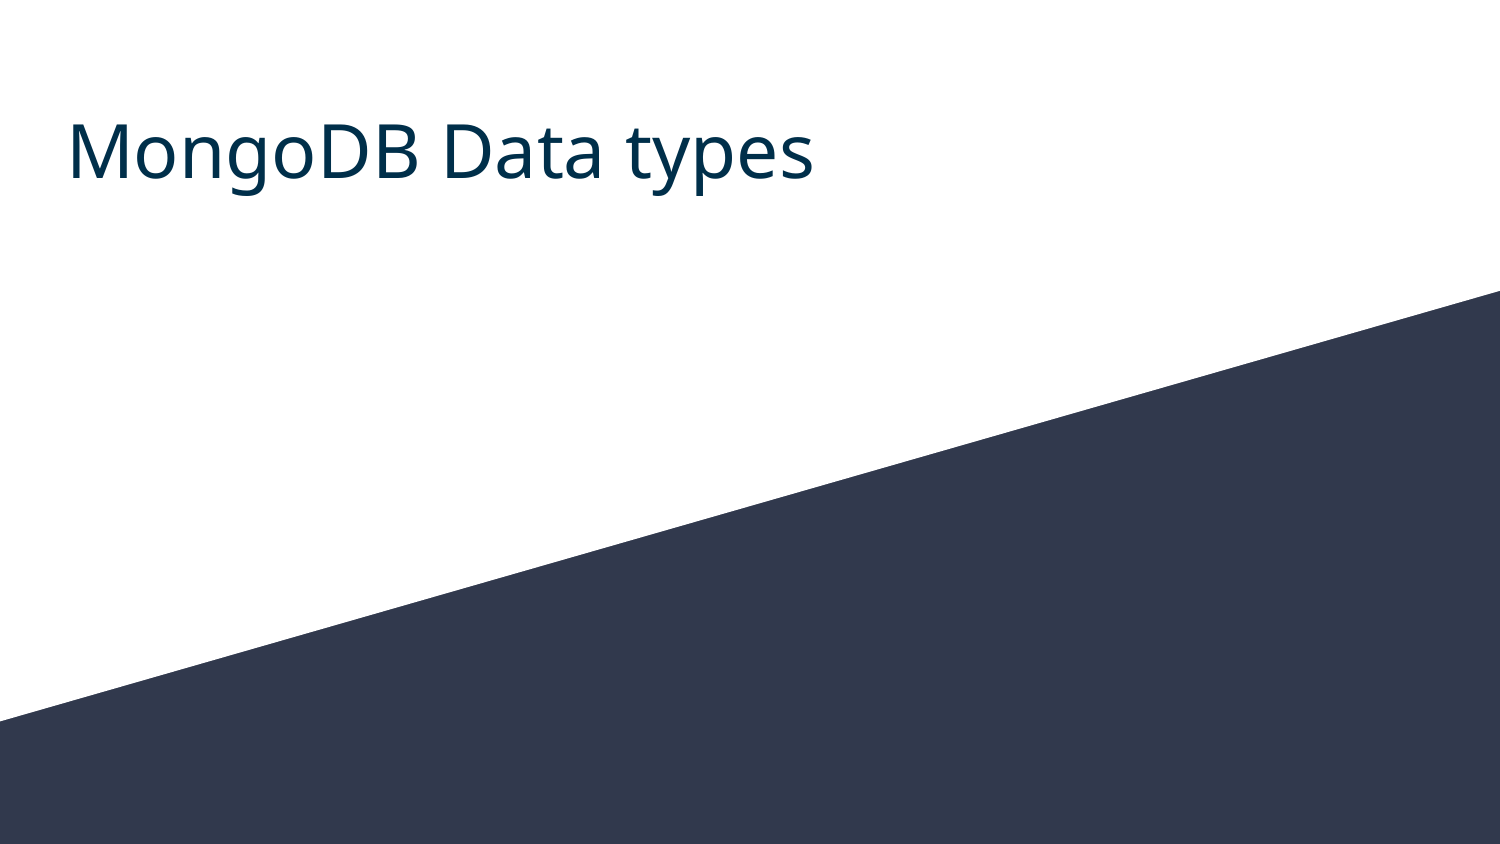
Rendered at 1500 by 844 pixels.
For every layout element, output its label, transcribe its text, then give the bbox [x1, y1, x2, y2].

title MongoDB Data types [51, 88, 1449, 299]
